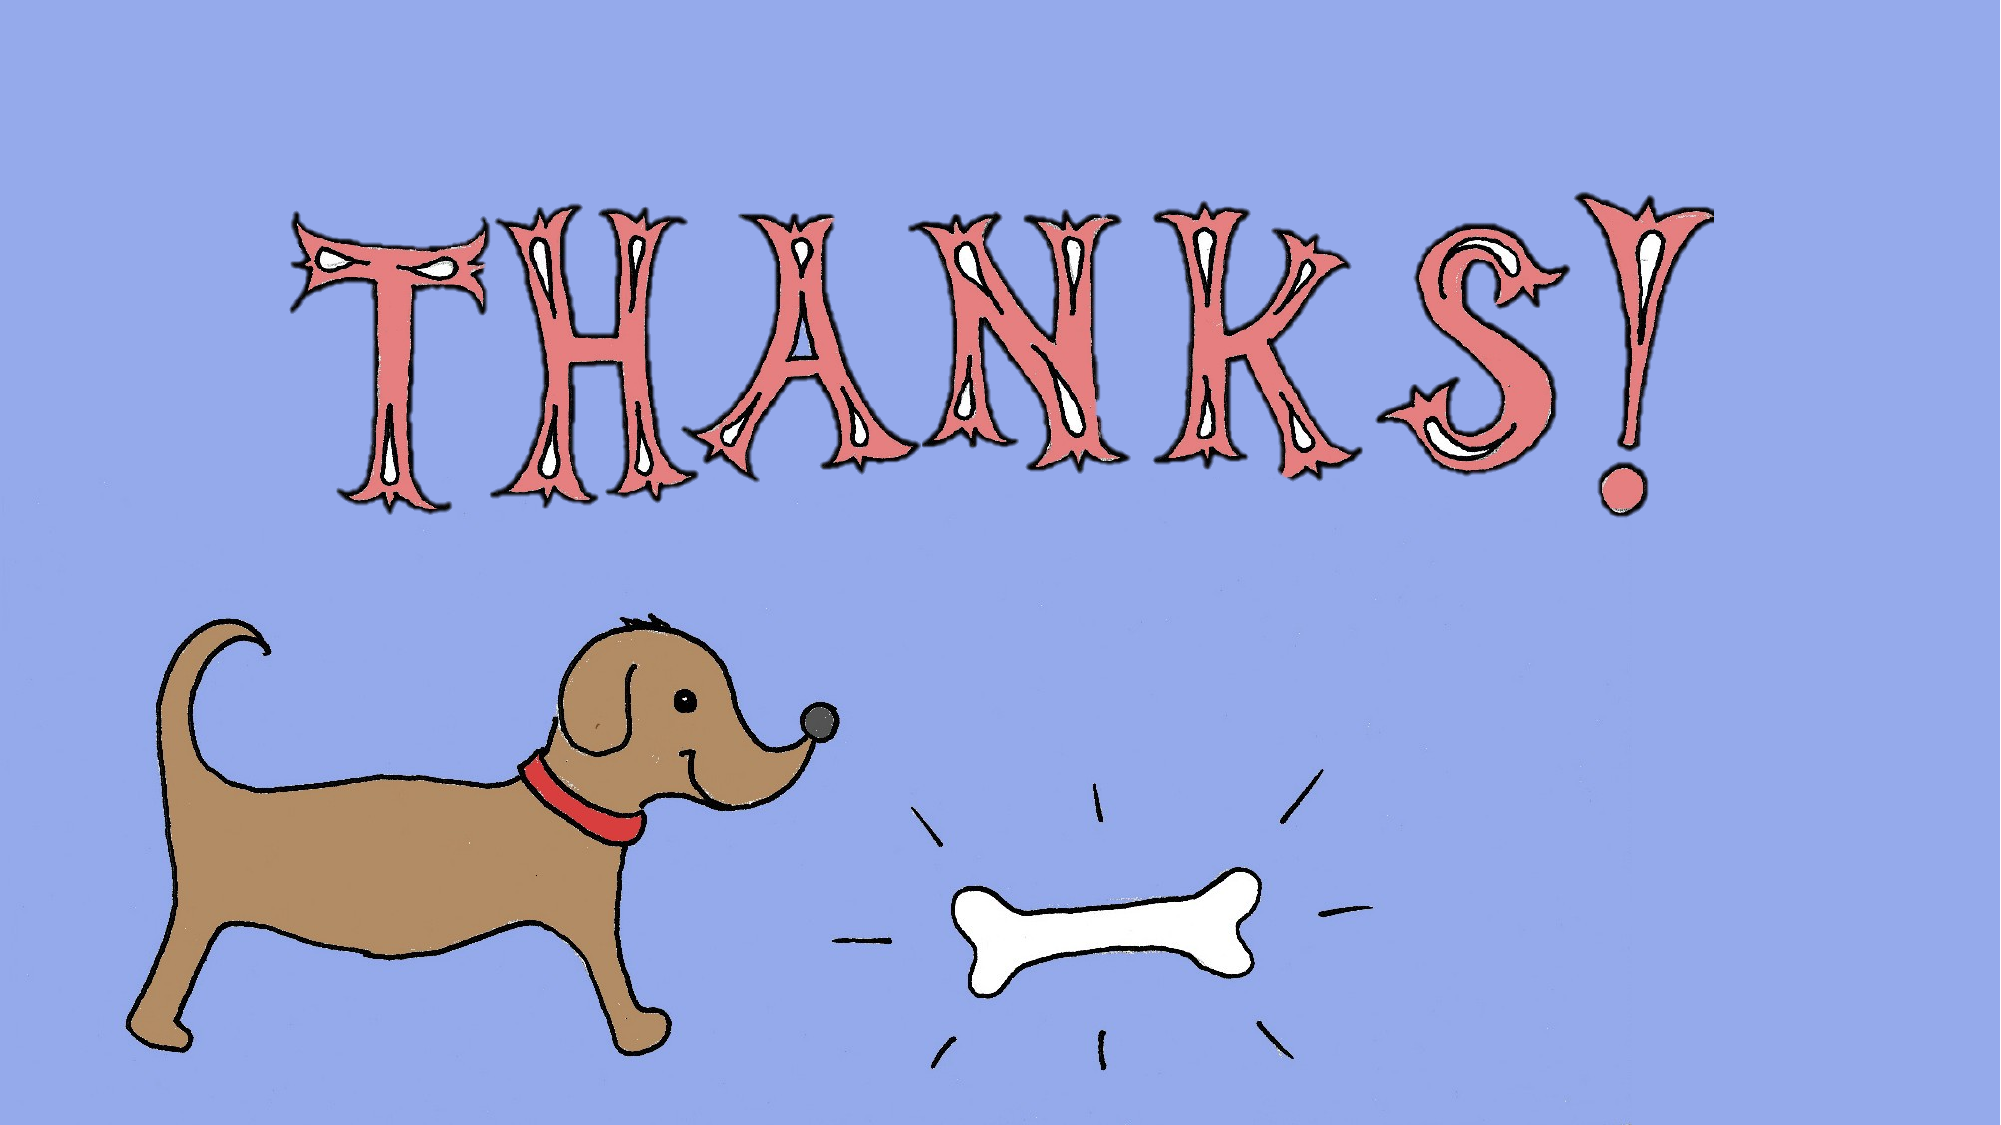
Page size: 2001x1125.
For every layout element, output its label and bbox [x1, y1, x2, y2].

picture [275, 0, 1725, 563]
list [0, 477, 1632, 1125]
